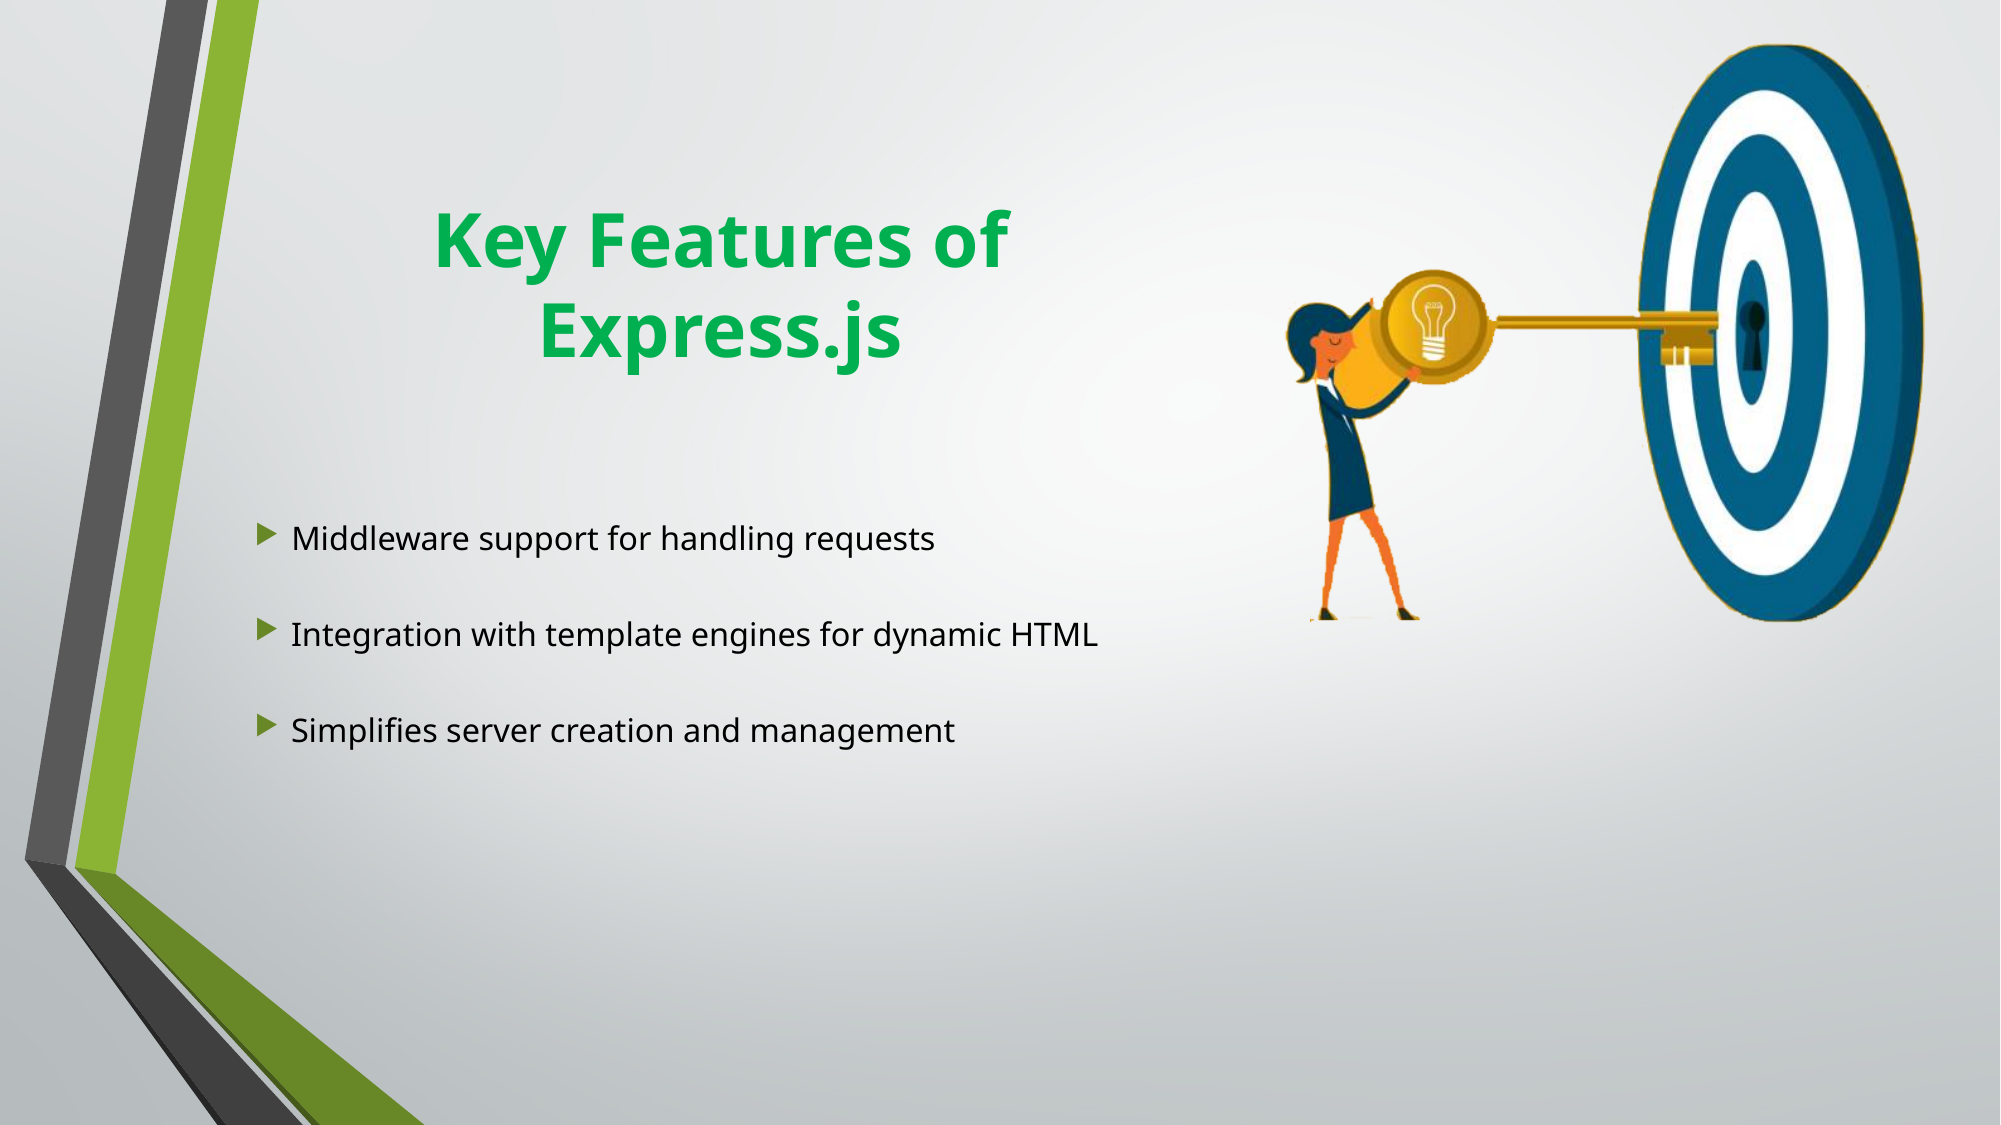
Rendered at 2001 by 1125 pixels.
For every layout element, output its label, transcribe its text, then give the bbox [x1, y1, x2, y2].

title Key Features of Express.js [277, 234, 1164, 330]
picture [1228, 0, 2000, 680]
text_box Simplifies server creation and management [239, 691, 1091, 768]
text_box Middleware support for handling requests [239, 499, 1062, 576]
text_box Integration with template engines for dynamic HTML [239, 595, 1228, 672]
